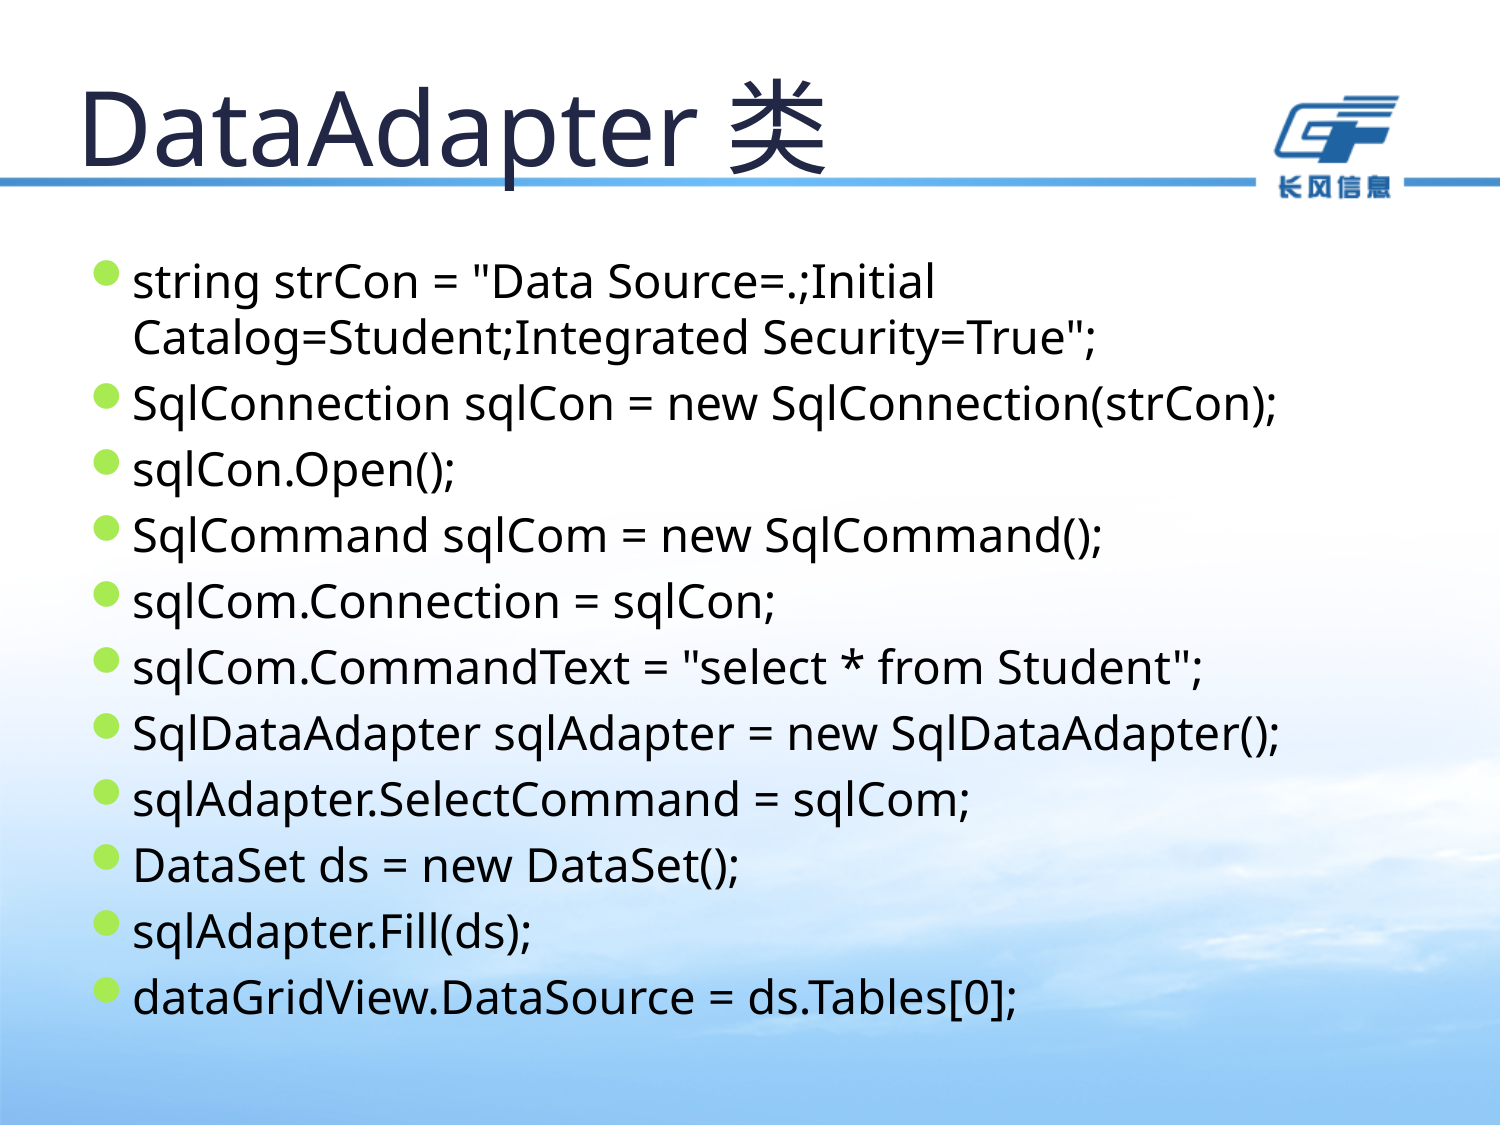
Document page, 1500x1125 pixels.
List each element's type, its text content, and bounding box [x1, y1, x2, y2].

title DataAdapter类 [76, 0, 1483, 188]
list string strCon = "Data Source=.;Initial Catalog=Student;Integrated Security=True"; SqlConnection sqlCon = new SqlConnection(strCon); sqlCon.Open(); SqlCommand sqlCom = new SqlCommand(); sqlCom.Connection = sqlCon; sqlCom.CommandText = "select * from Student"; SqlDataAdapter sqlAdapter = new SqlDataAdapter(); sqlAdapter.SelectCommand = sqlCom; DataSet ds = new DataSet(); sqlAdapter.Fill(ds); dataGridView.DataSource = ds.Tables[0]; [75, 243, 1425, 1038]
picture [0, 0, 1500, 1125]
